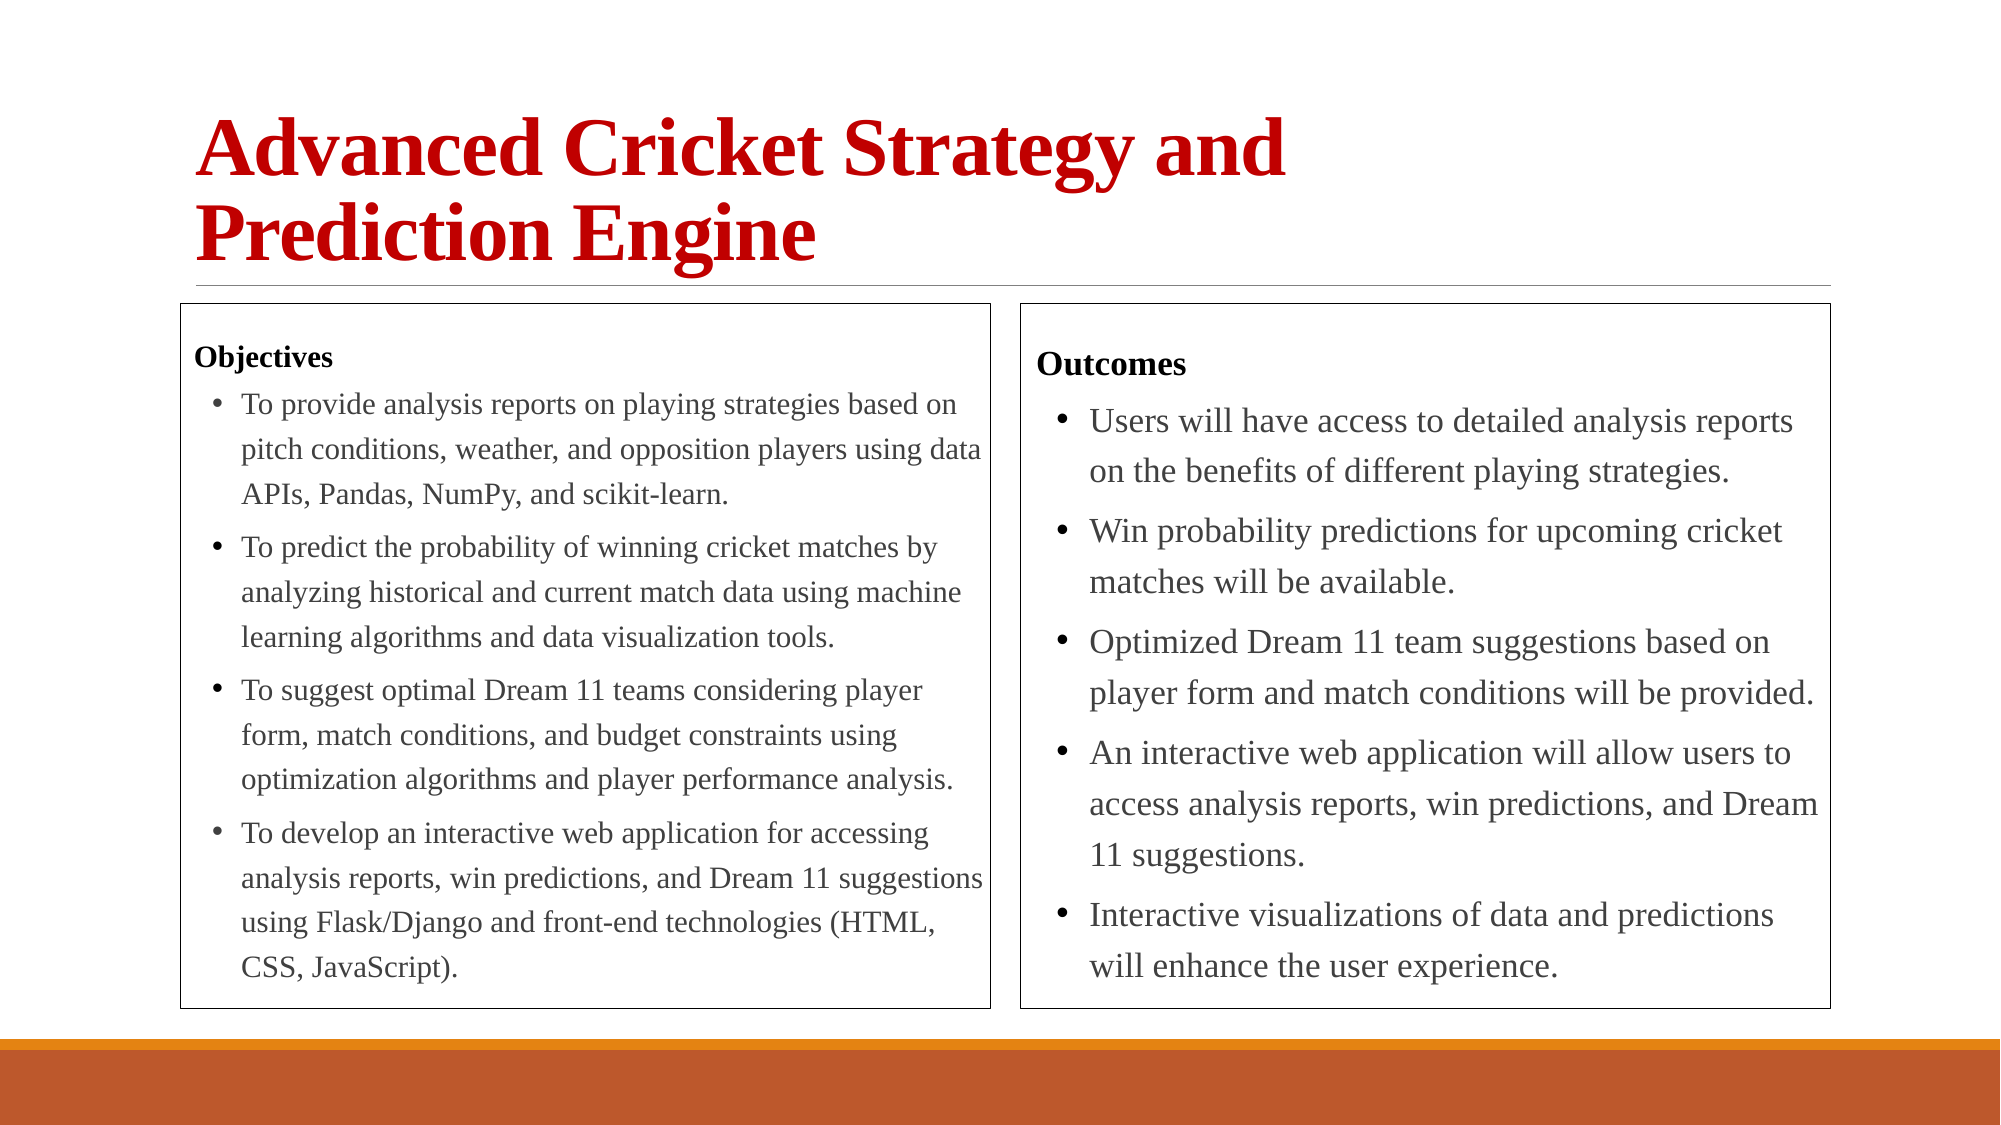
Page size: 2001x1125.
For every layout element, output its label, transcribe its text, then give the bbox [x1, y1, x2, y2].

title Advanced Cricket Strategy and Prediction Engine [180, 47, 1933, 285]
list Outcomes Users will have access to detailed analysis reports on the benefits of different playing strategies. Win probability predictions for upcoming cricket matches will be available. Optimized Dream 11 team suggestions based on player form and match conditions will be provided. An interactive web application will allow users to access analysis reports, win predictions, and Dream 11 suggestions. Interactive visualizations of data and predictions will enhance the user experience. [1020, 302, 1830, 1009]
list Objectives To provide analysis reports on playing strategies based on pitch conditions, weather, and opposition players using data APIs, Pandas, NumPy, and scikit-learn. To predict the probability of winning cricket matches by analyzing historical and current match data using machine learning algorithms and data visualization tools. To suggest optimal Dream 11 teams considering player form, match conditions, and budget constraints using optimization algorithms and player performance analysis. To develop an interactive web application for accessing analysis reports, win predictions, and Dream 11 suggestions using Flask/Django and front-end technologies (HTML, CSS, JavaScript). [180, 302, 990, 1009]
